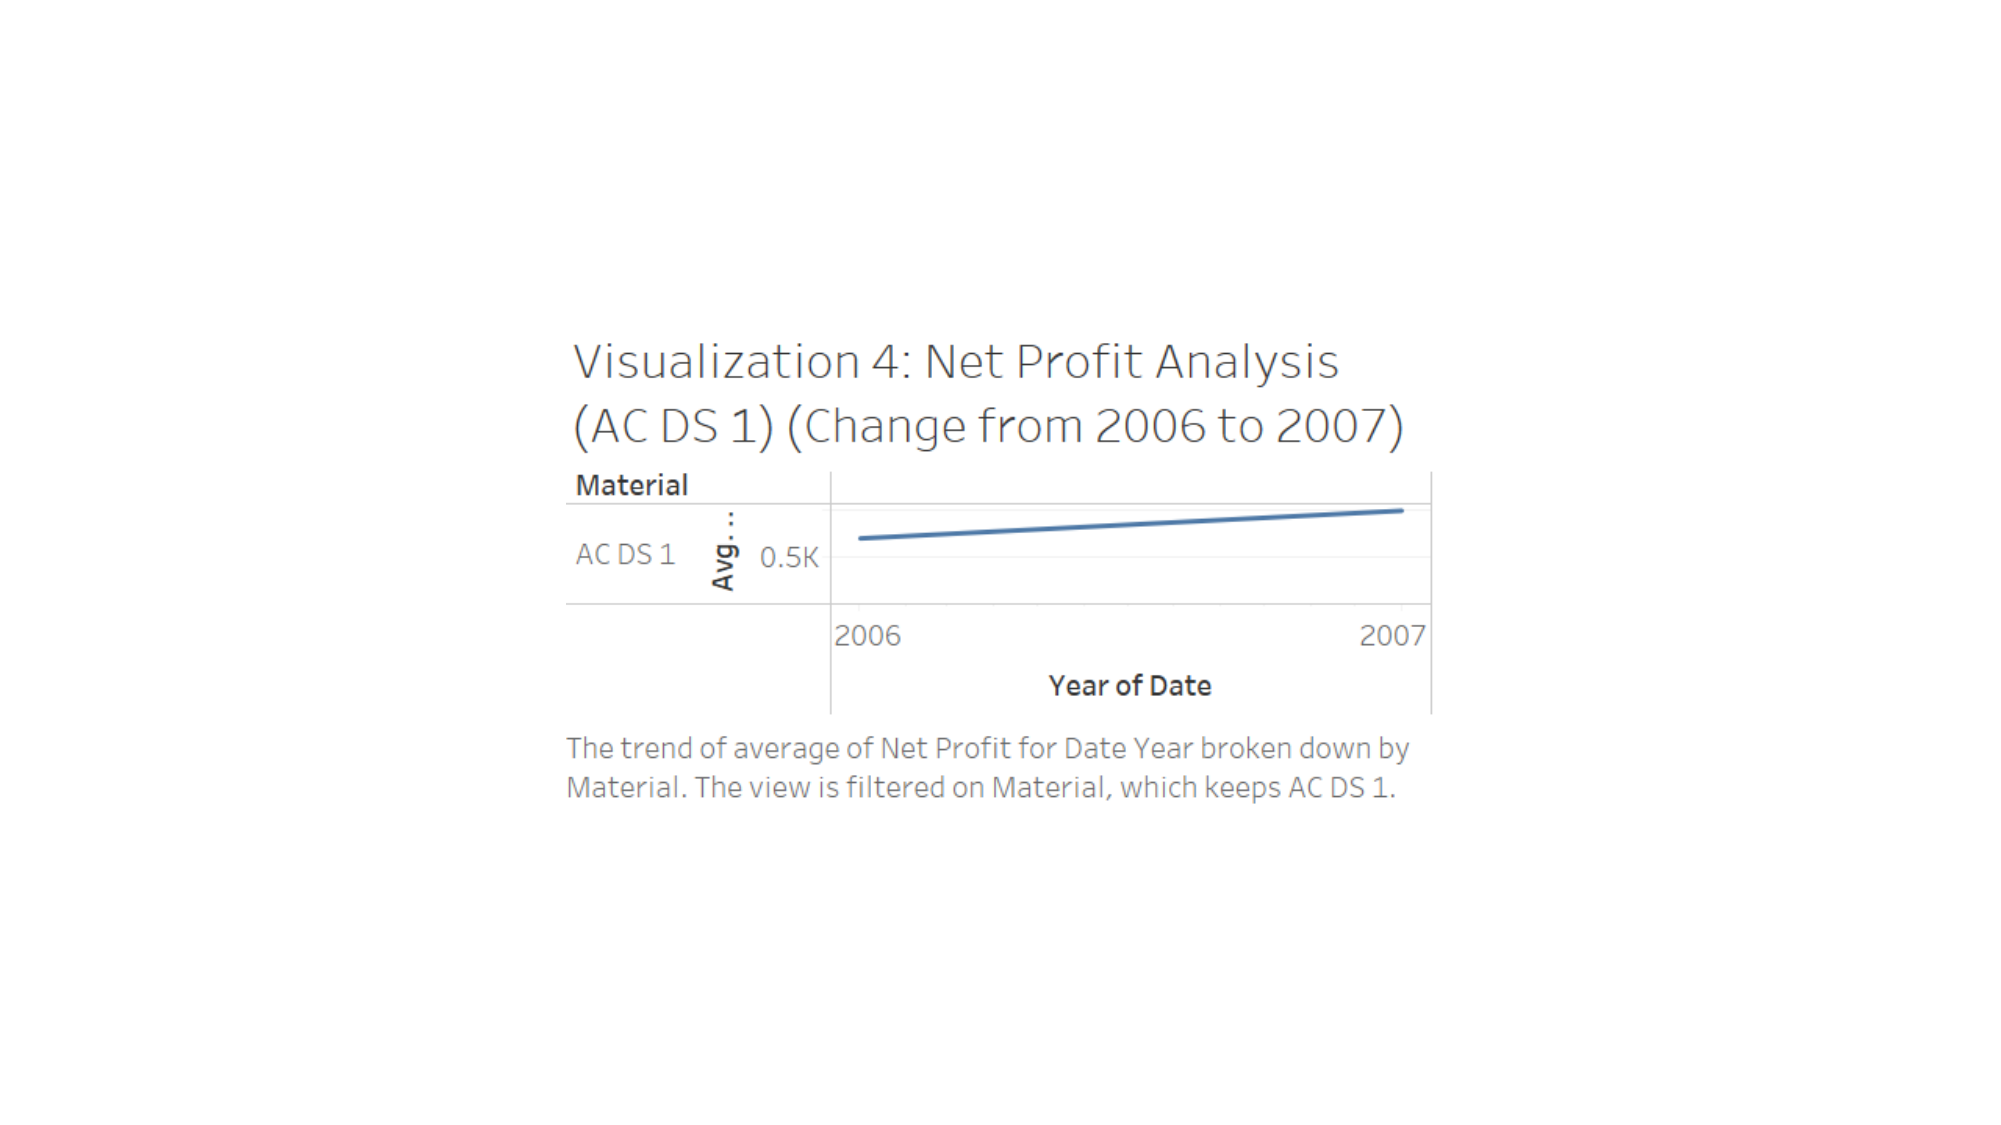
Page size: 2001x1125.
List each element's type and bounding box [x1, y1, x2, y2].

picture [566, 317, 1434, 807]
